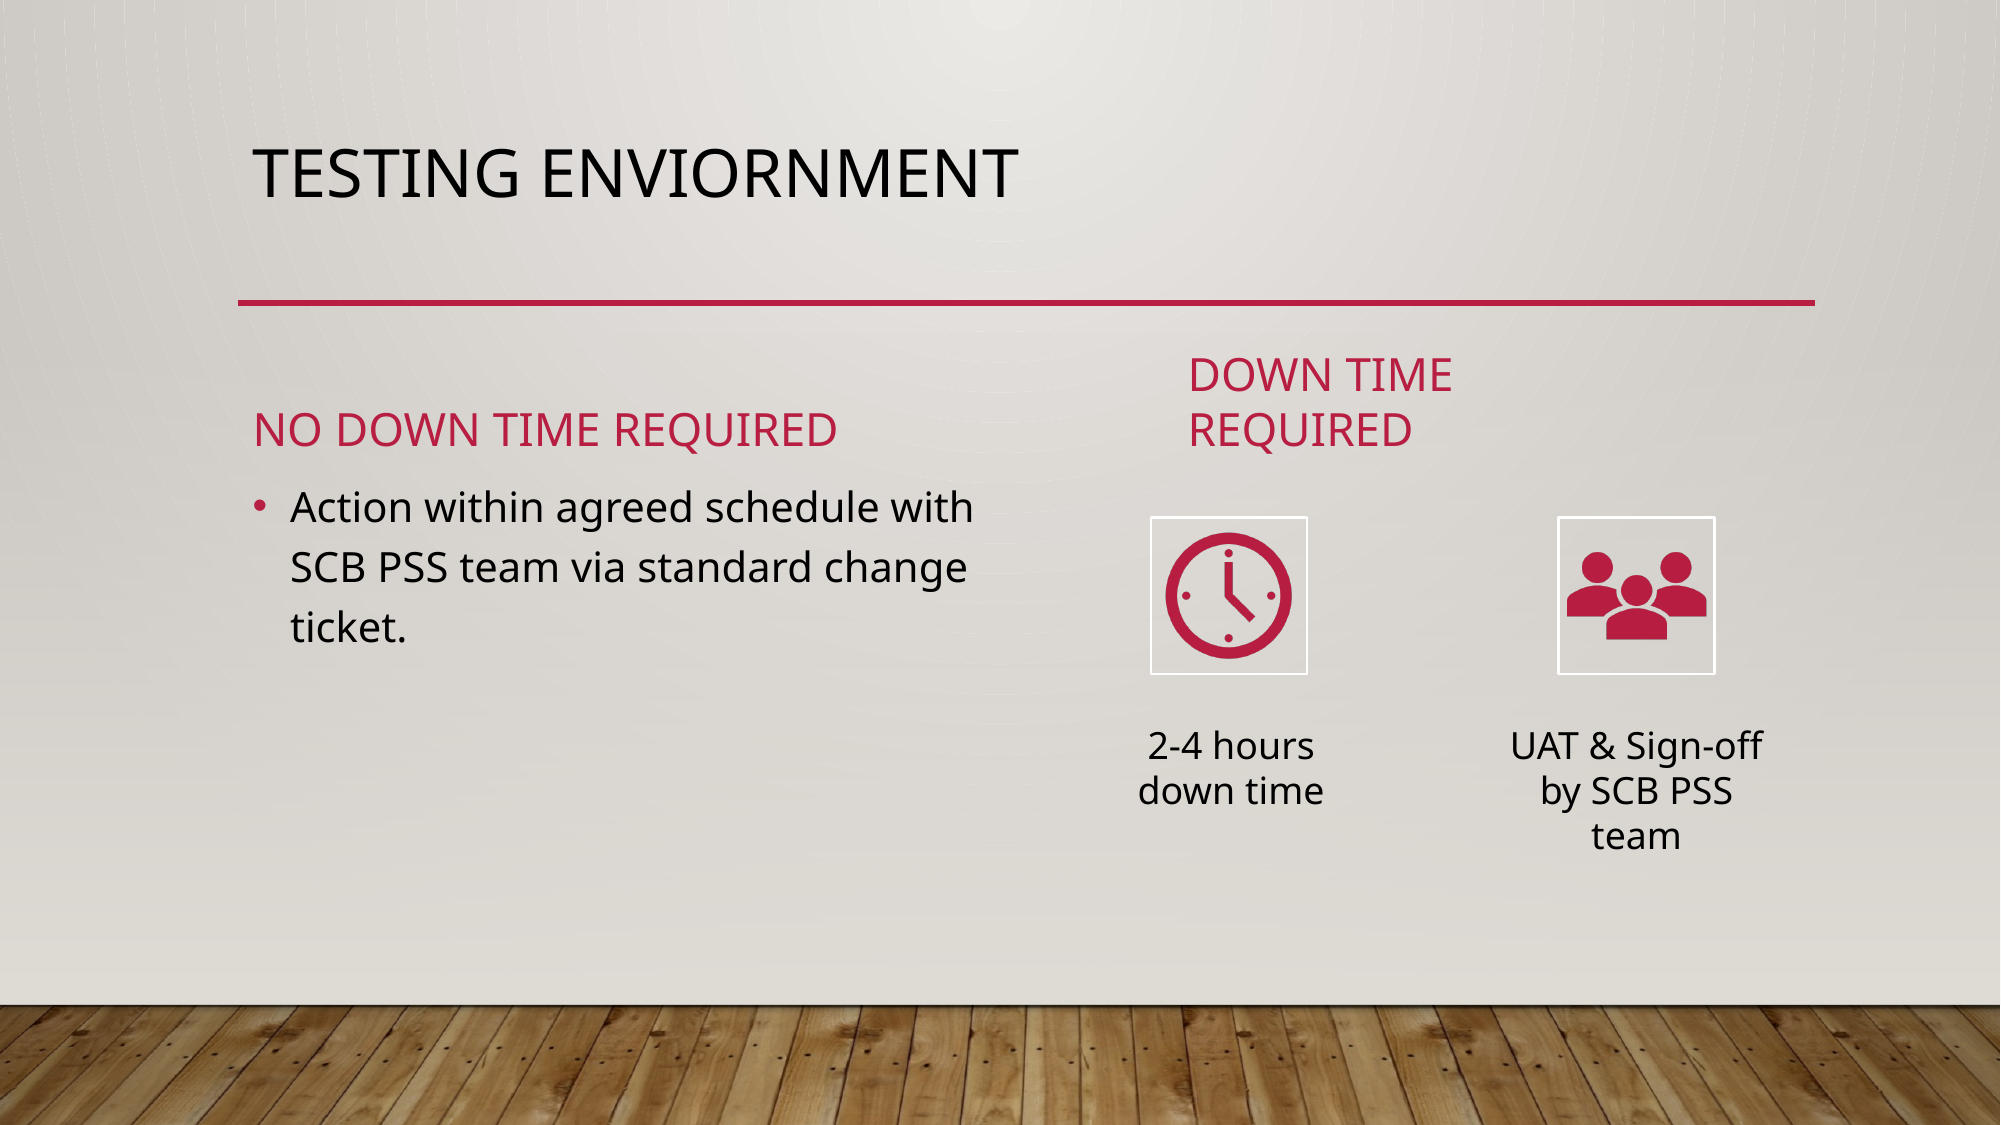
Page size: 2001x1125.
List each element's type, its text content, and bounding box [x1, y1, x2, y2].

title Testing ENVIORNMENT [237, 131, 1814, 306]
list Action within agreed schedule with SCB PSS team via standard change ticket. [237, 463, 1000, 898]
picture [0, 1005, 2000, 1125]
list No down time required [237, 331, 1000, 463]
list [1051, 462, 1815, 896]
list Down time required [1172, 331, 1692, 462]
